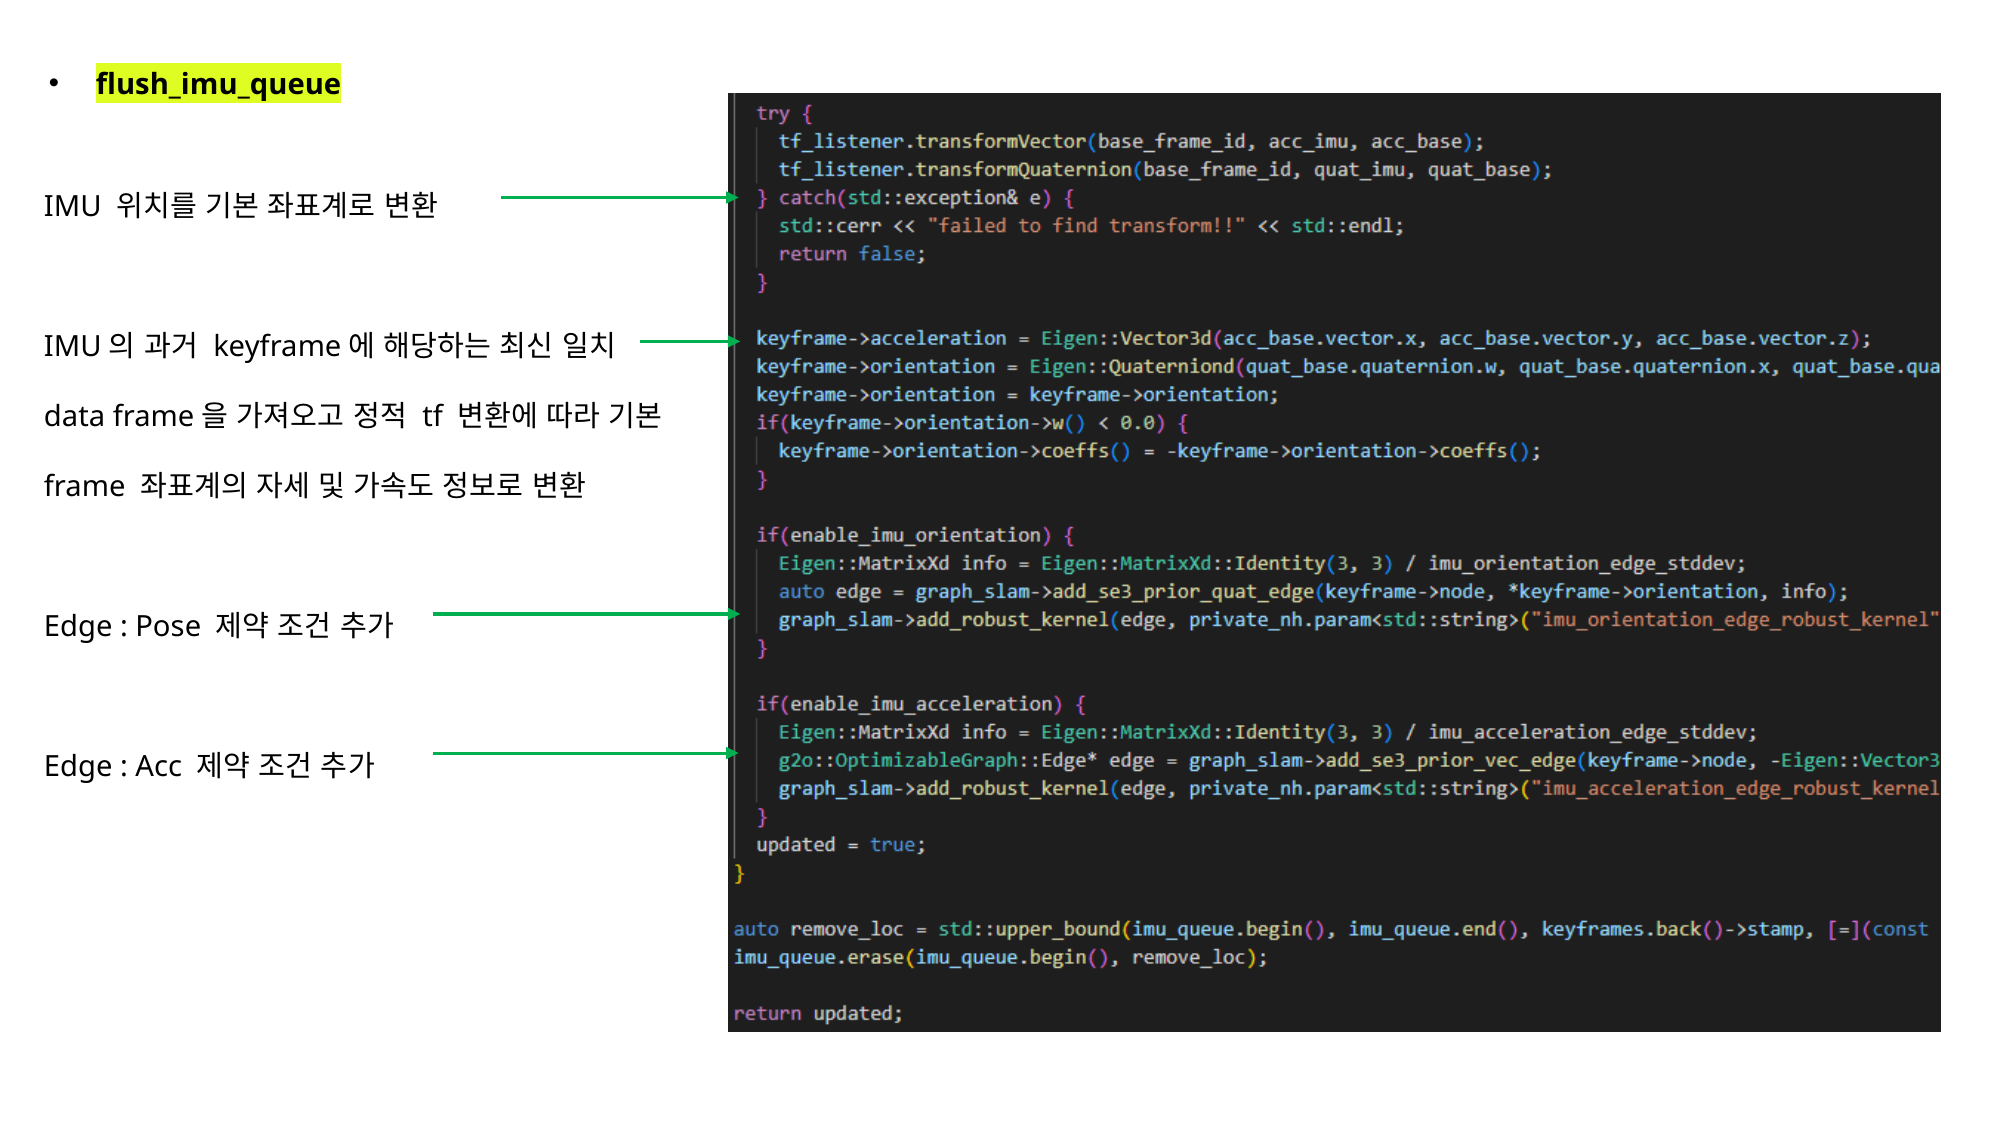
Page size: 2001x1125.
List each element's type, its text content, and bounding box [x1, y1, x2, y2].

picture [727, 93, 1941, 1032]
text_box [29, 111, 741, 824]
text_box flush_imu_queue [33, 18, 1972, 113]
